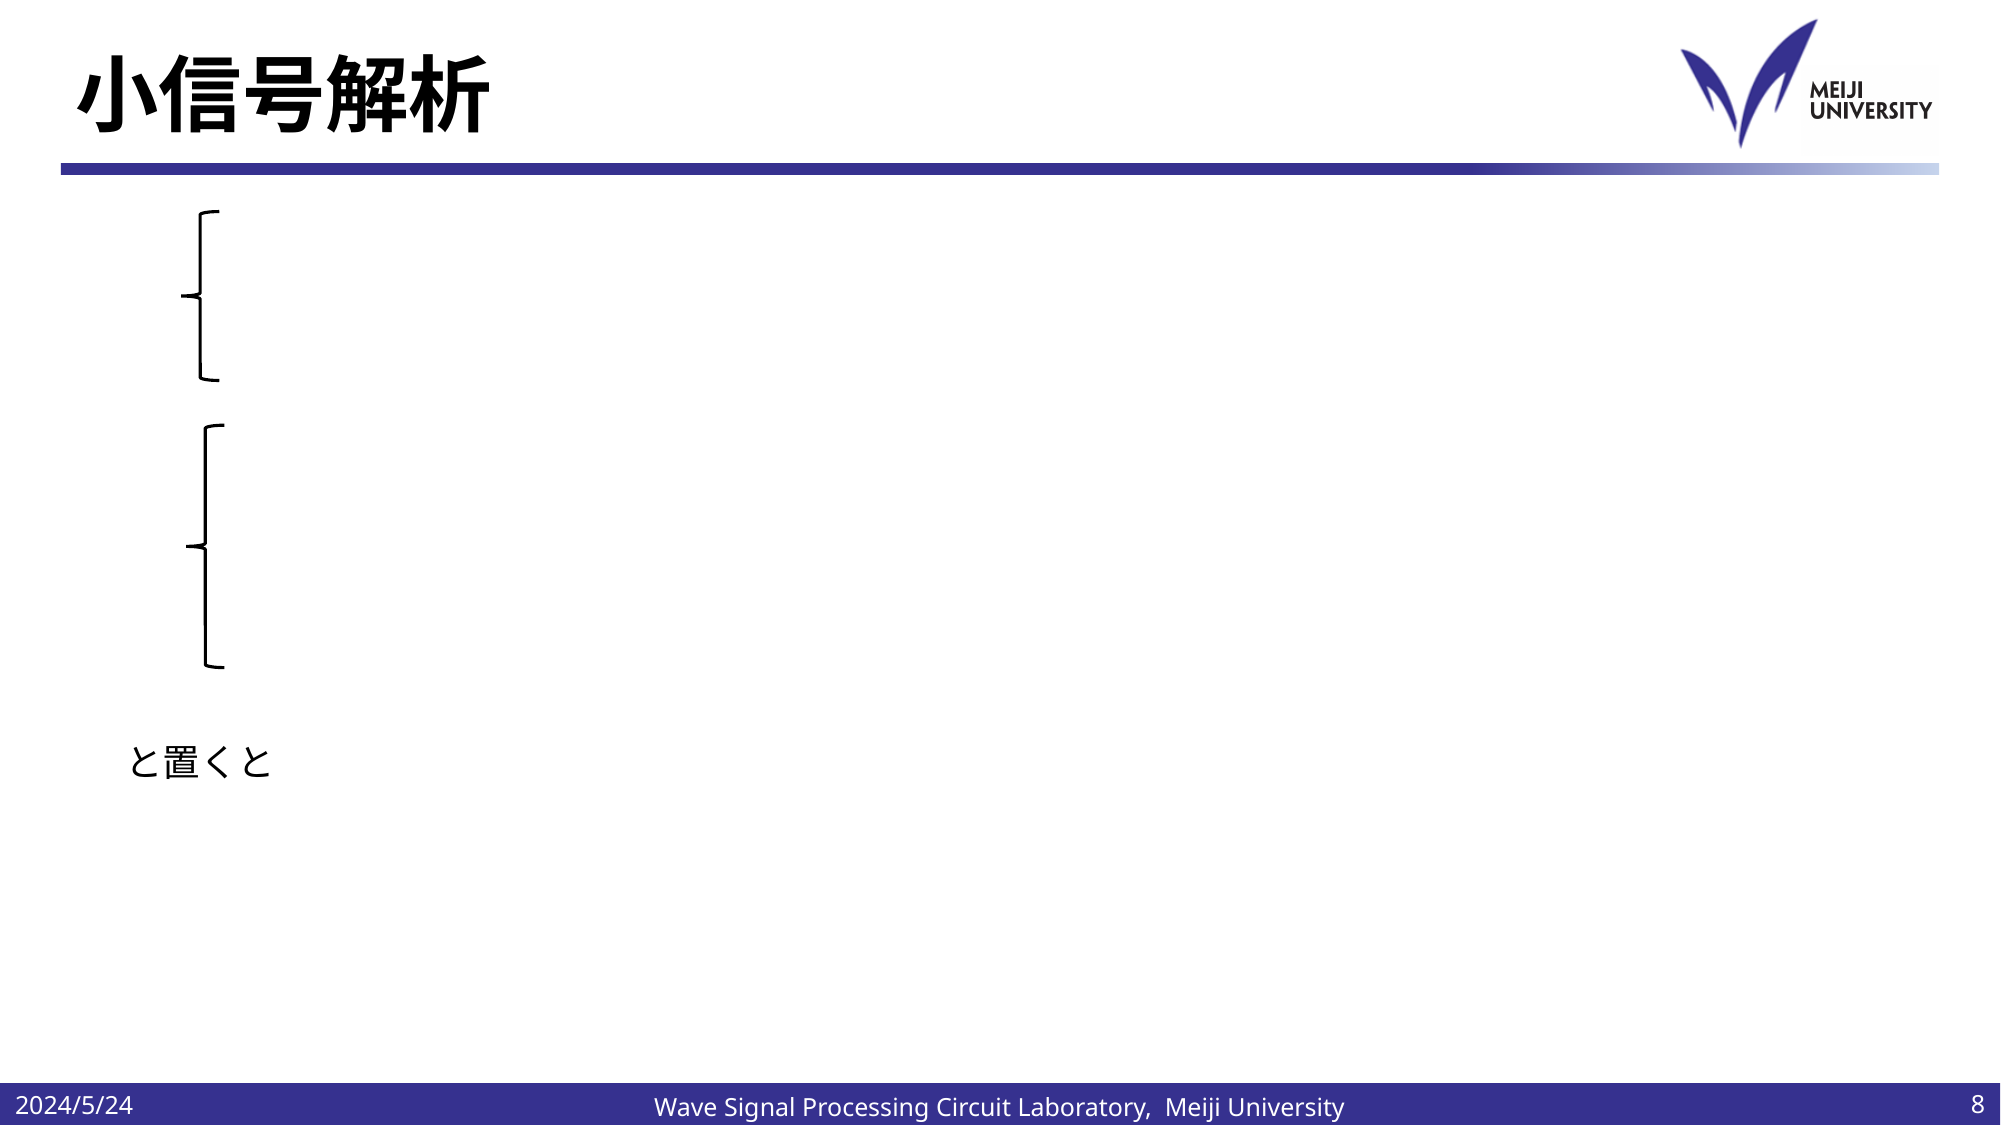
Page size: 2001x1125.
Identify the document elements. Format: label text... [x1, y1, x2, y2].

footer Wave Signal Processing Circuit Laboratory, Meiji University [588, 1078, 1412, 1125]
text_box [181, 211, 1666, 381]
text_box [186, 424, 225, 669]
title 小信号解析 [60, 34, 1786, 164]
slide_number 8 [1550, 1075, 2000, 1125]
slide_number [0, 1074, 450, 1125]
picture [1675, 16, 1939, 156]
